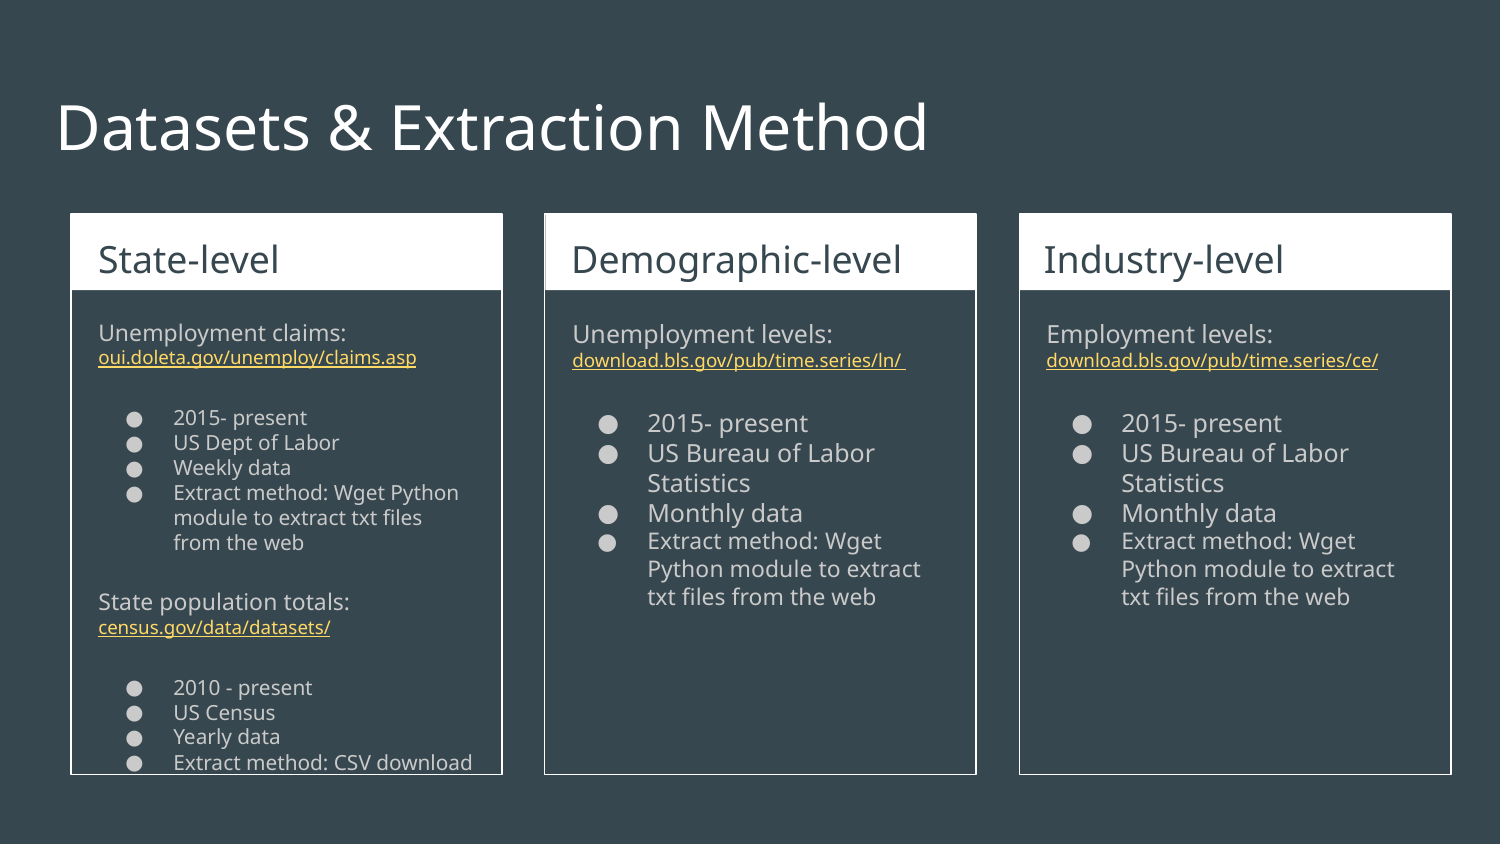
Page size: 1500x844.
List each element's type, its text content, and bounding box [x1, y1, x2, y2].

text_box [1018, 213, 1452, 775]
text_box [70, 213, 503, 775]
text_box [544, 213, 977, 775]
title Datasets & Extraction Method [40, 72, 1439, 167]
